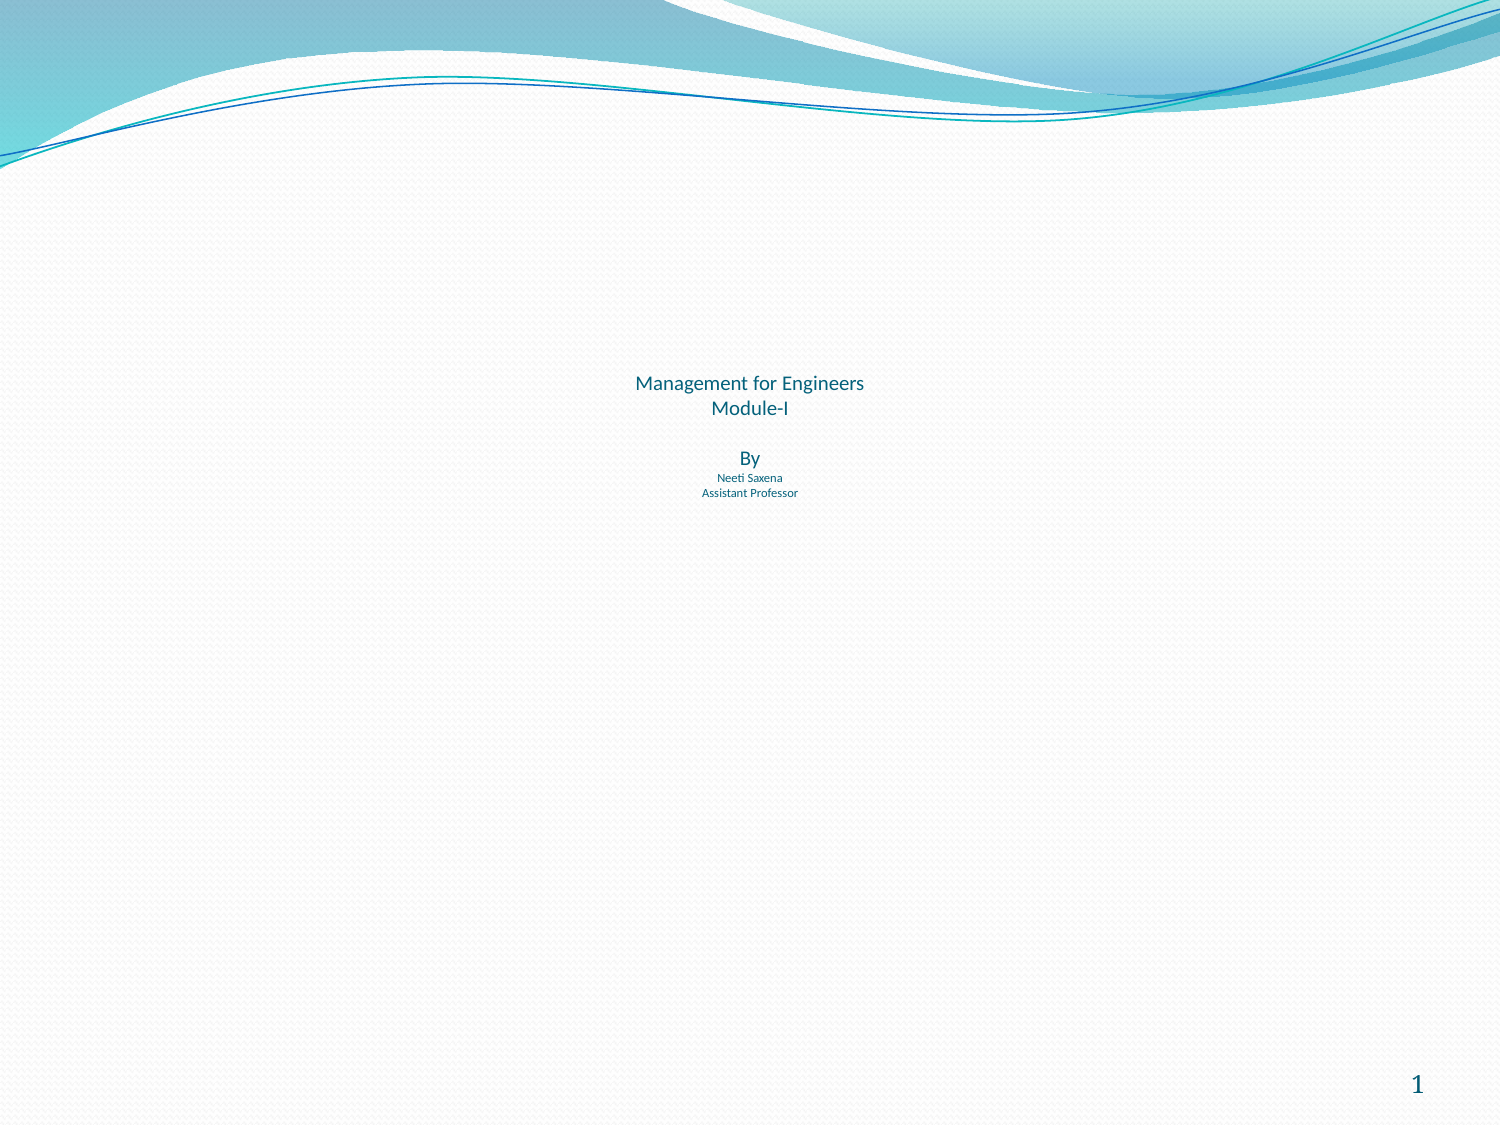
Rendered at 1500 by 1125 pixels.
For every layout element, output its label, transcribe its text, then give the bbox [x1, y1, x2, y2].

slide_number 1 [1299, 1042, 1425, 1103]
title Management for Engineers Module-I By Neeti Saxena Assistant Professor [75, 337, 1425, 525]
